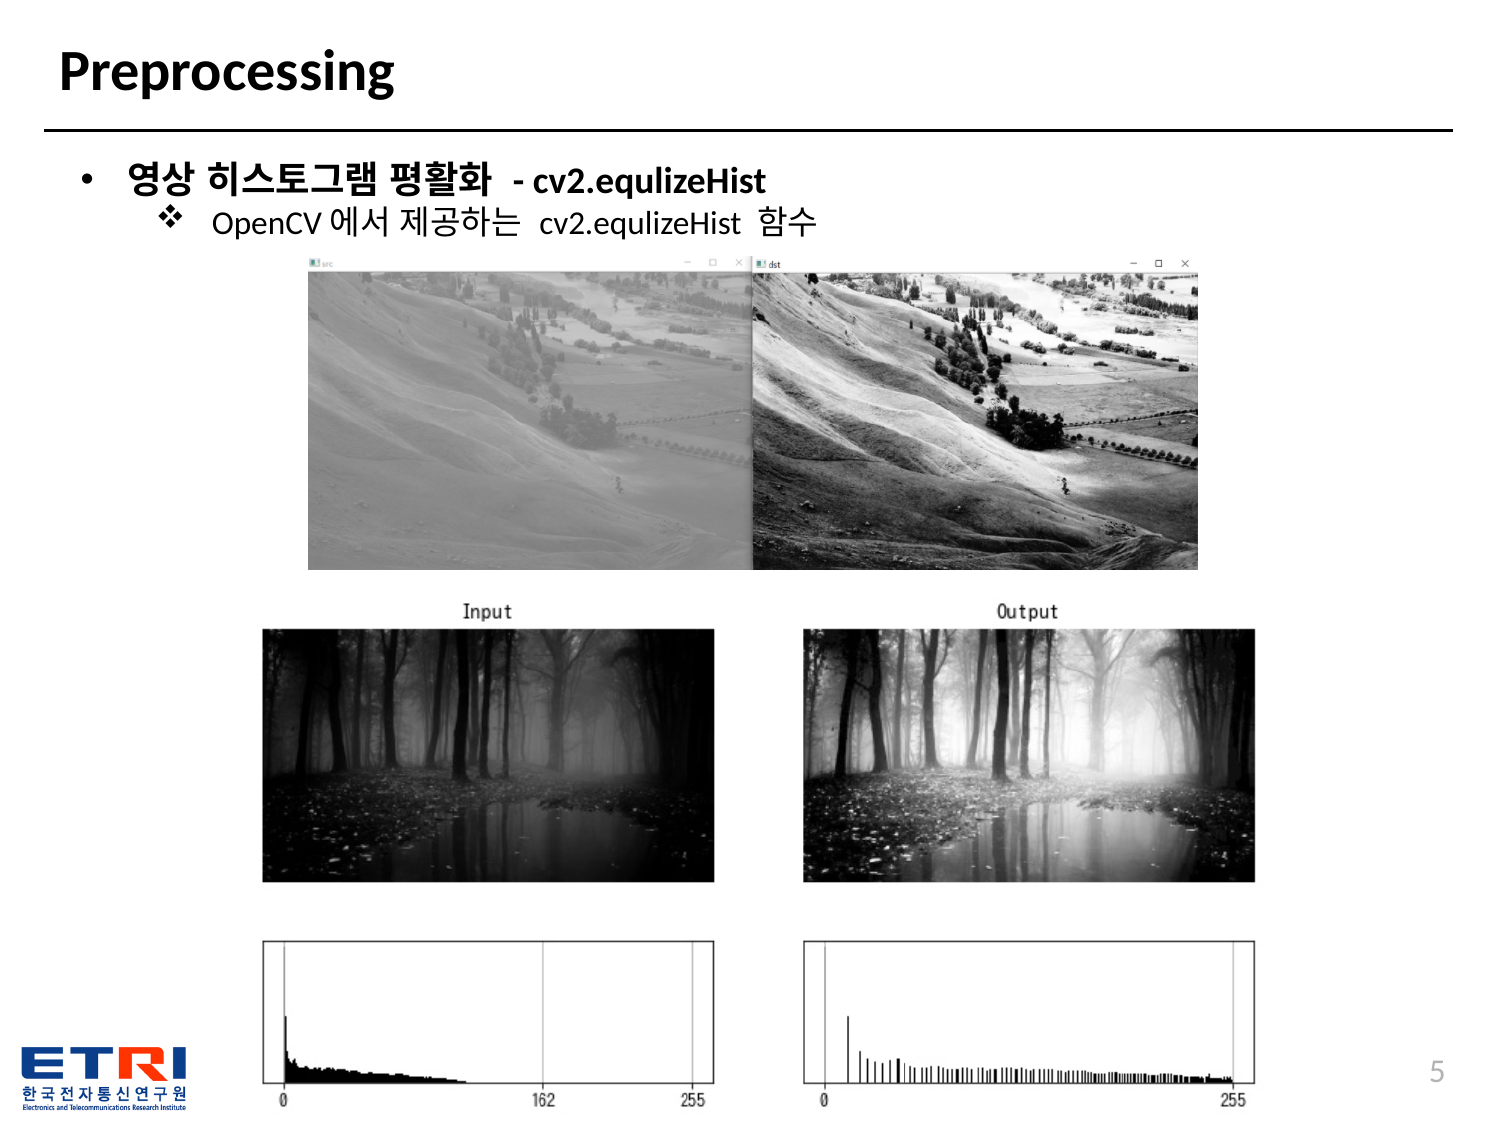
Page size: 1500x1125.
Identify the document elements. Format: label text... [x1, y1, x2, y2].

picture [296, 256, 1204, 585]
picture [12, 1041, 201, 1114]
title Preprocessing [44, 26, 1339, 117]
picture [250, 597, 1269, 1125]
slide_number 5 [1269, 1039, 1461, 1100]
text_box 영상 히스토그램 평활화 - cv2.equlizeHist OpenCV에서 제공하는 cv2.equlizeHist 함수 [65, 148, 1093, 249]
